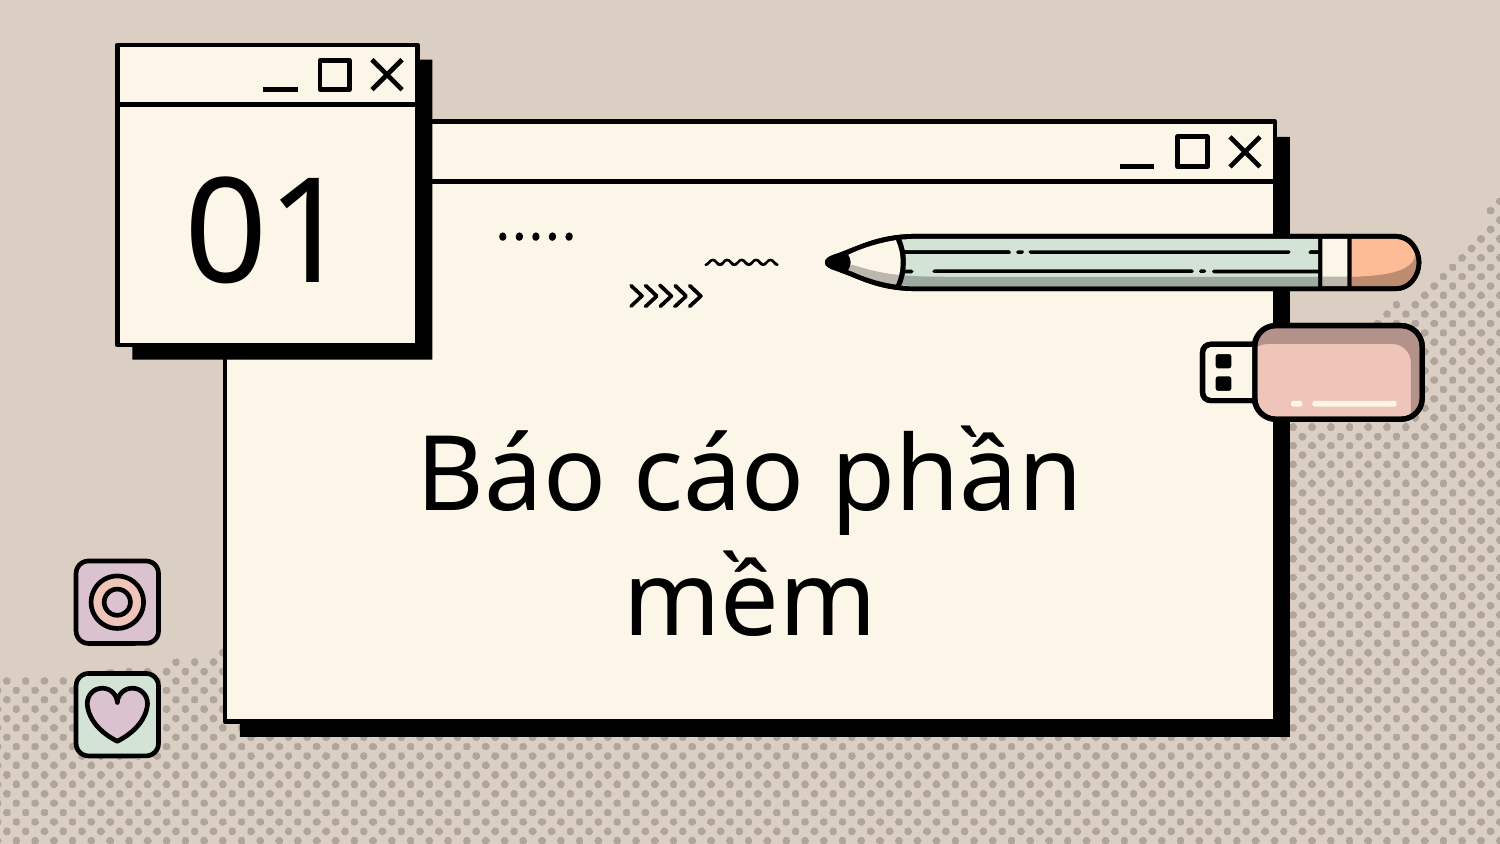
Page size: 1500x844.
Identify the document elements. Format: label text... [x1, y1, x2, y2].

title Báo cáo phần mềm [300, 391, 1200, 542]
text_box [75, 560, 159, 644]
text_box [629, 284, 644, 308]
text_box [548, 232, 556, 241]
text_box [565, 232, 573, 241]
text_box [499, 232, 507, 241]
text_box [673, 284, 688, 308]
text_box [658, 283, 674, 308]
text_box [1262, 259, 1363, 486]
text_box [532, 232, 540, 241]
text_box [704, 258, 779, 267]
text_box [643, 284, 659, 308]
text_box [515, 232, 523, 241]
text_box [823, 233, 1425, 292]
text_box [116, 44, 433, 360]
text_box [688, 284, 703, 308]
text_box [75, 673, 159, 757]
